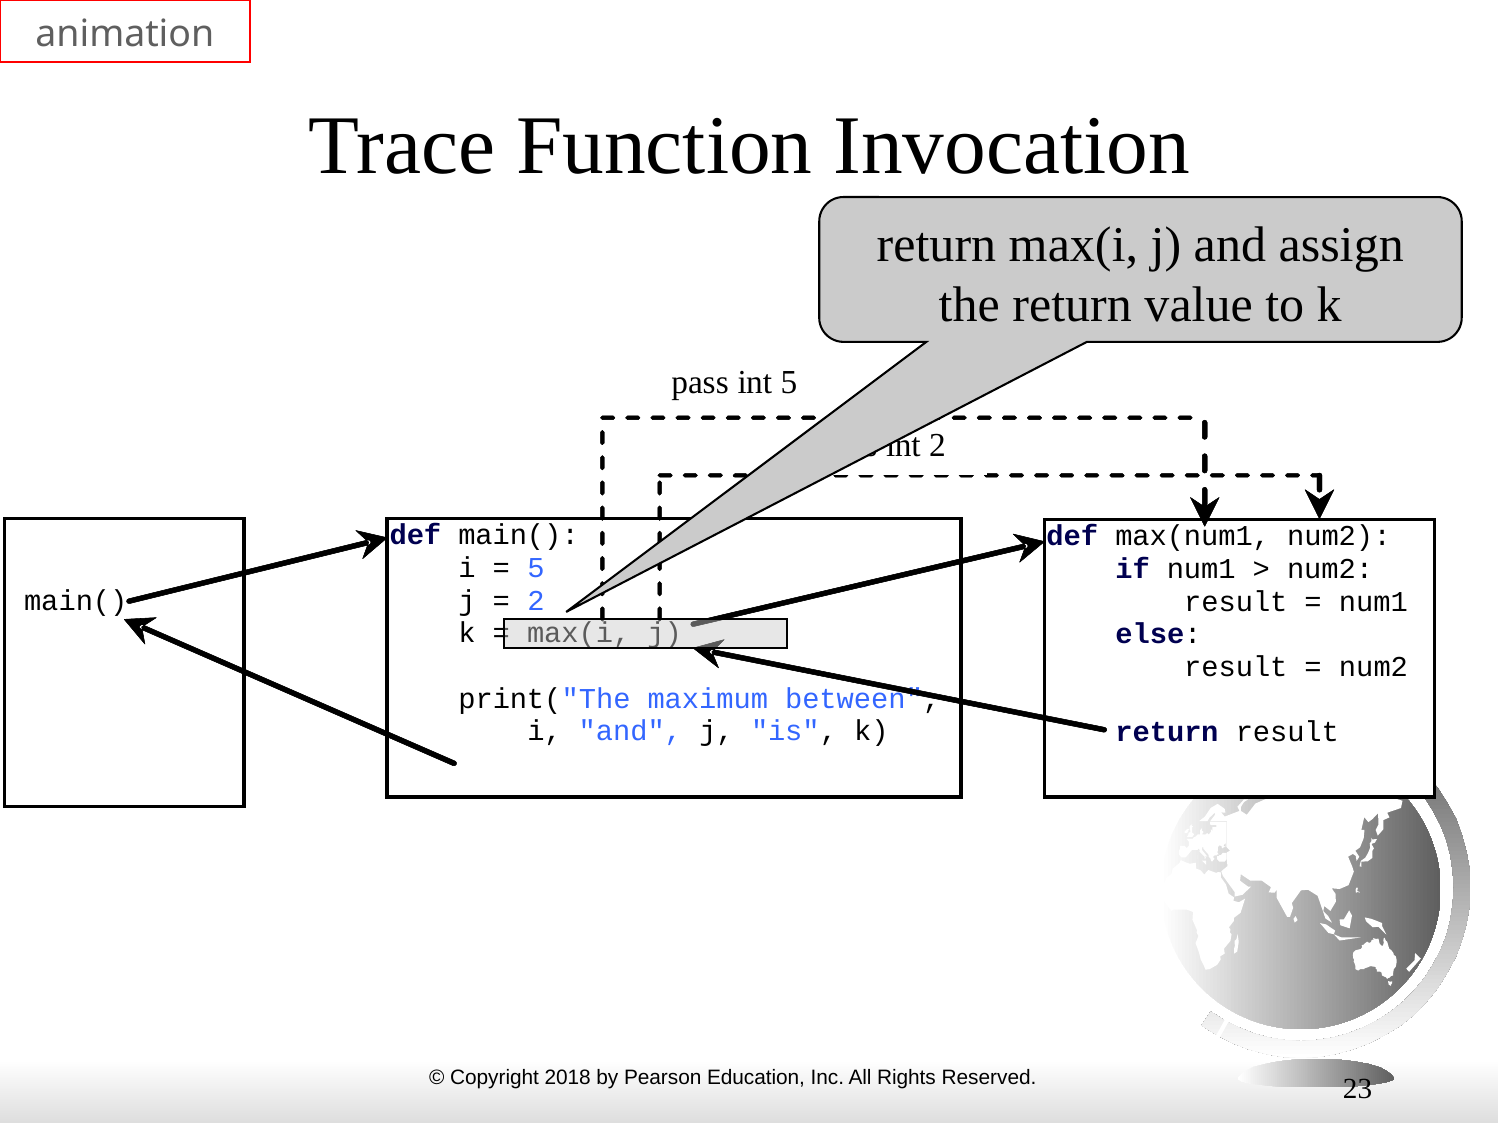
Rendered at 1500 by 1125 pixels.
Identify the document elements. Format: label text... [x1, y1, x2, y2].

text_box return max(i, j) and assign the return value to k [819, 197, 1462, 354]
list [0, 354, 1443, 895]
title Trace Function Invocation [112, 46, 1388, 235]
text_box animation [0, 0, 250, 63]
slide_number 23 [1074, 1049, 1388, 1125]
